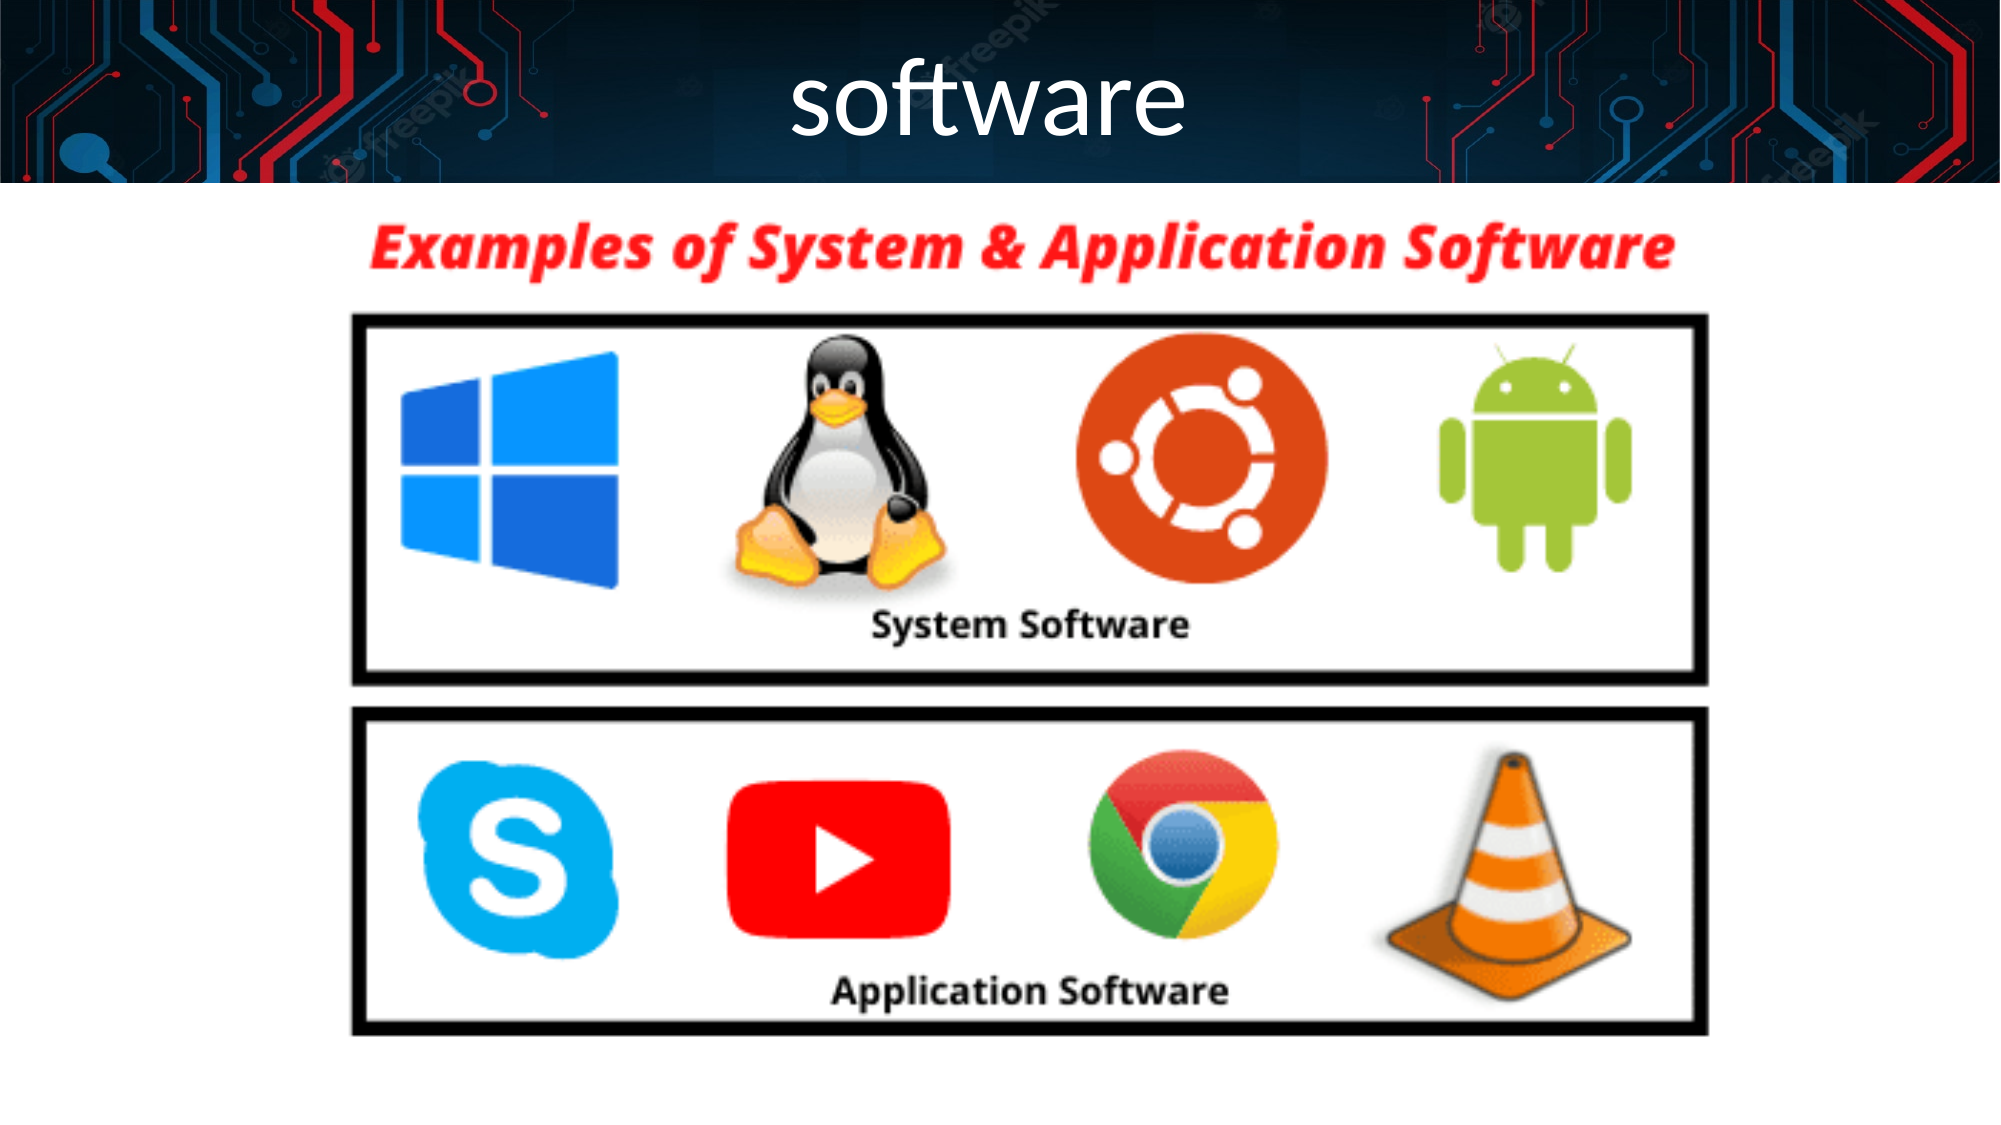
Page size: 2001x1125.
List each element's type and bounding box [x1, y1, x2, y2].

picture [0, 0, 2000, 183]
picture [316, 195, 1747, 1054]
